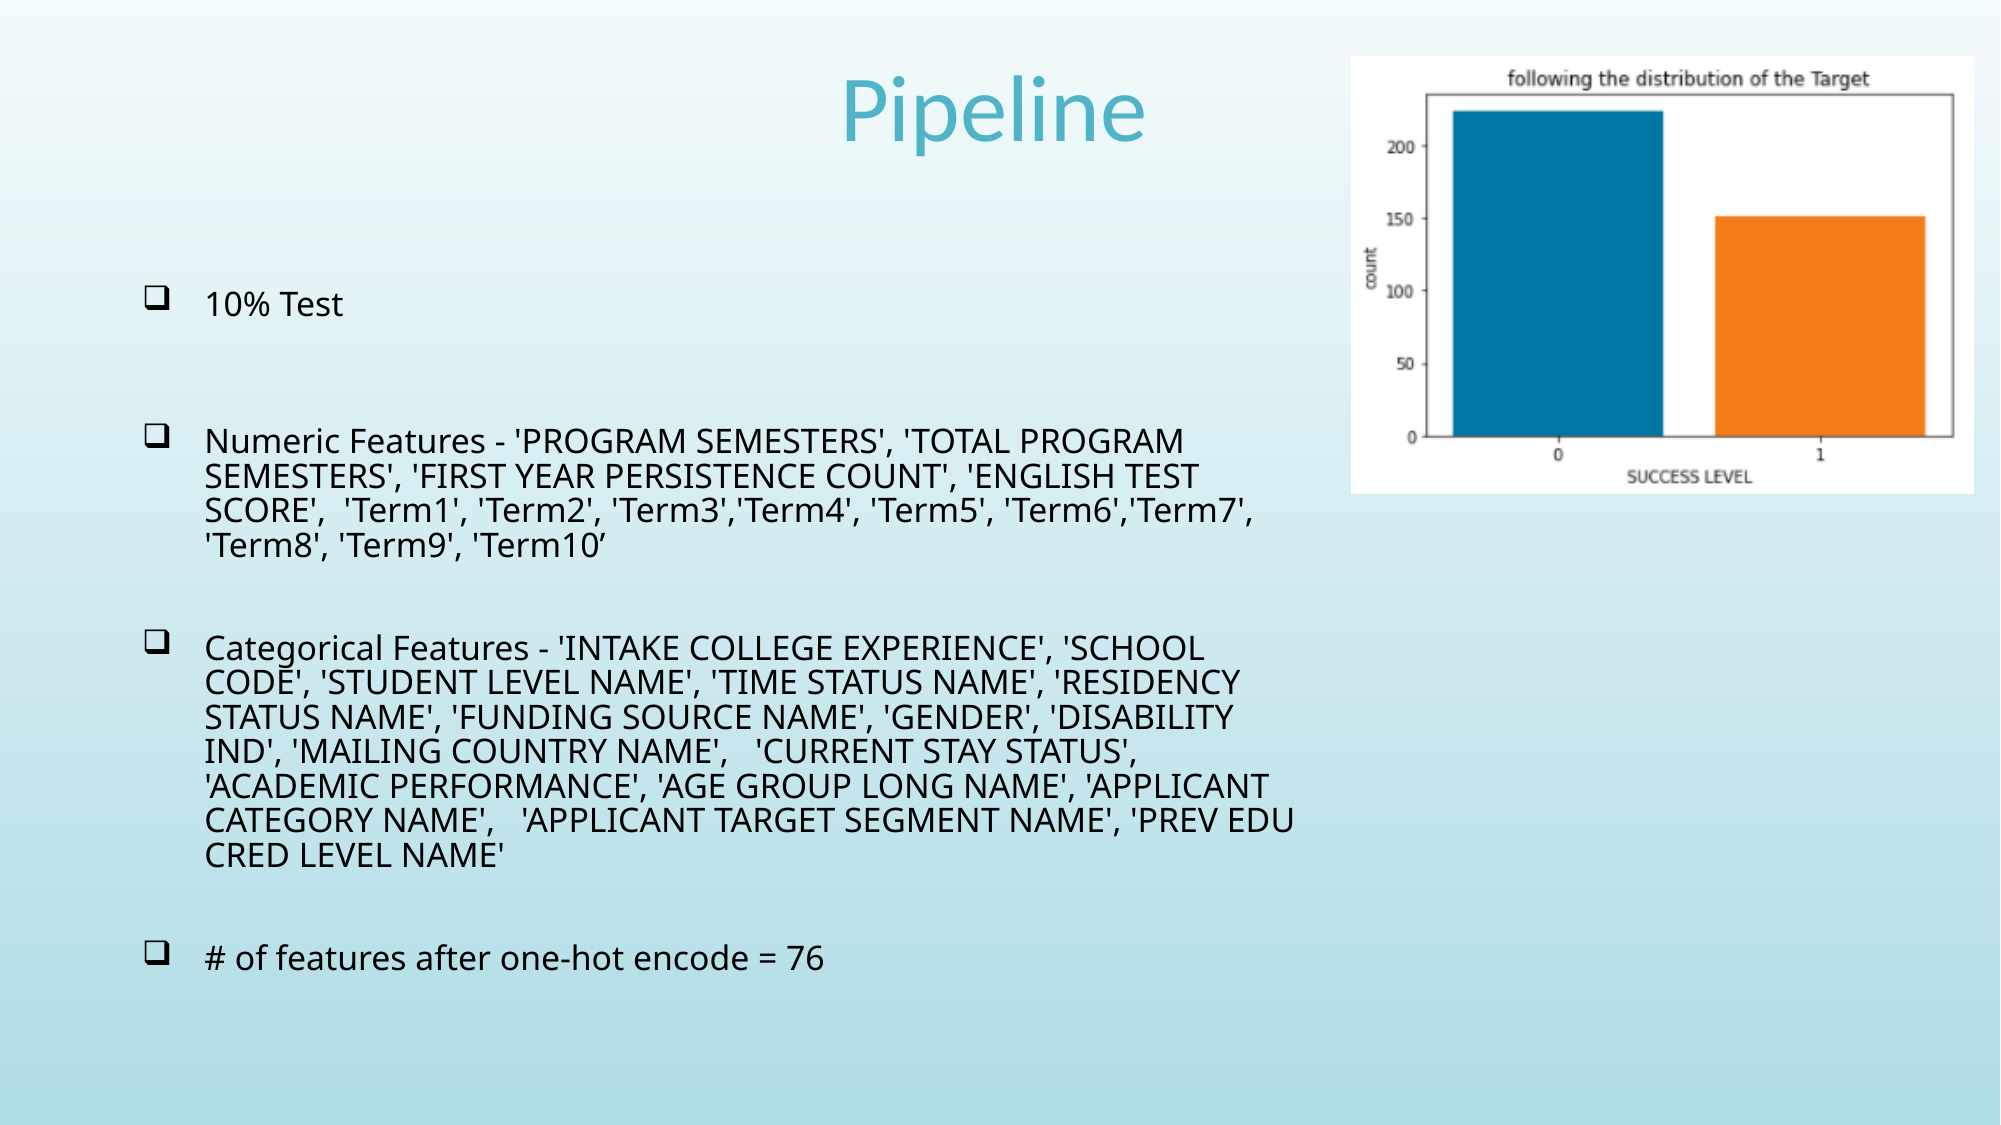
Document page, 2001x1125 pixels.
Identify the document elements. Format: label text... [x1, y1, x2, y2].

title Pipeline [110, 56, 1349, 169]
text_box 10% Test Numeric Features - 'PROGRAM SEMESTERS', 'TOTAL PROGRAM SEMESTERS', 'FIRST YEAR PERSISTENCE COUNT', 'ENGLISH TEST SCORE', 'Term1', 'Term2', 'Term3','Term4', 'Term5', 'Term6','Term7', 'Term8', 'Term9', 'Term10’ Categorical Features - 'INTAKE COLLEGE EXPERIENCE', 'SCHOOL CODE', 'STUDENT LEVEL NAME', 'TIME STATUS NAME', 'RESIDENCY STATUS NAME', 'FUNDING SOURCE NAME', 'GENDER', 'DISABILITY IND', 'MAILING COUNTRY NAME', 'CURRENT STAY STATUS', 'ACADEMIC PERFORMANCE', 'AGE GROUP LONG NAME', 'APPLICANT CATEGORY NAME', 'APPLICANT TARGET SEGMENT NAME', 'PREV EDU CRED LEVEL NAME' # of features after one-hot encode = 76 [127, 186, 1312, 995]
picture [1351, 56, 1974, 495]
list [1312, 186, 1892, 805]
